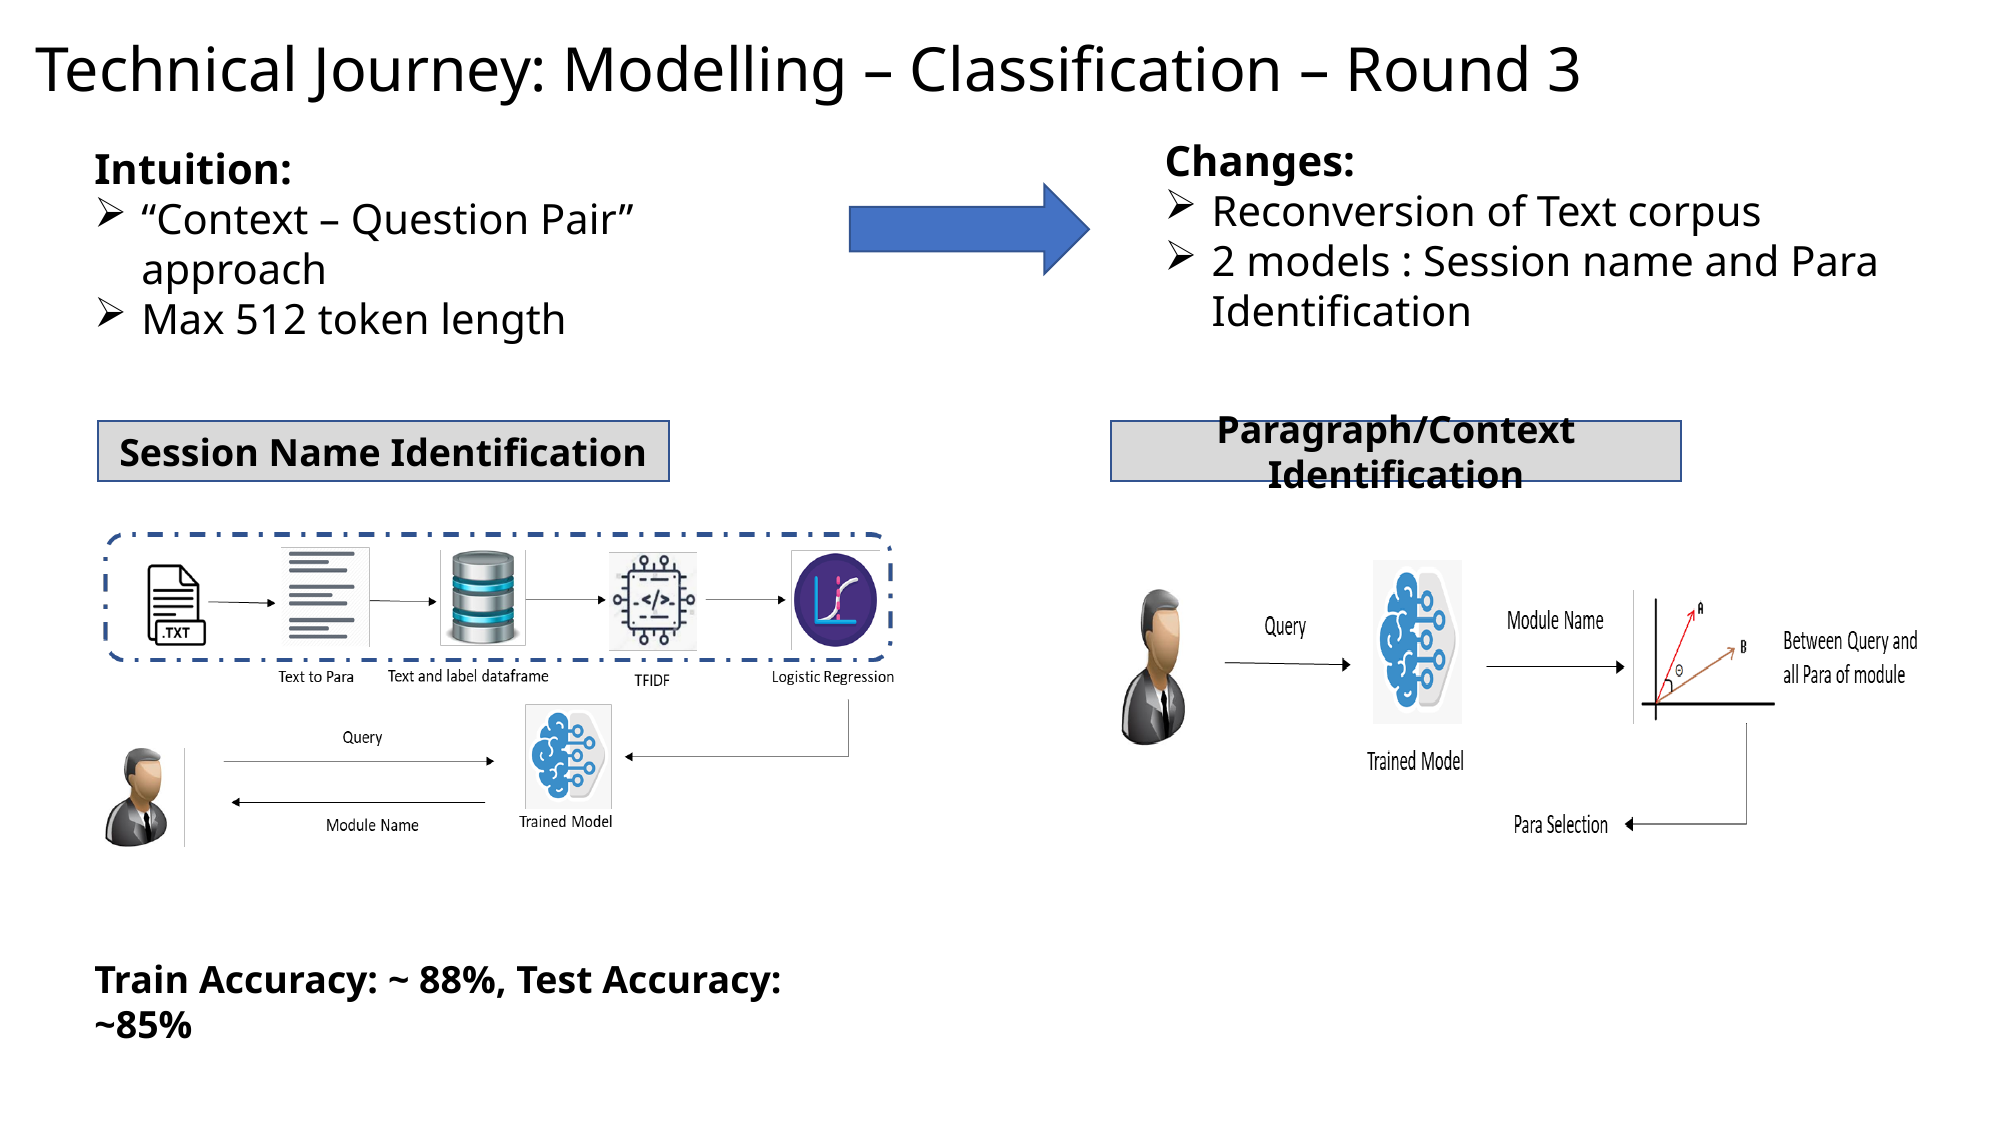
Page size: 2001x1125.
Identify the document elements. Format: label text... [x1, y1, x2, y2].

text_box Session Name Identification [97, 420, 670, 482]
picture [95, 532, 921, 847]
text_box [848, 182, 1091, 277]
text_box Paragraph/Context Identification [1110, 420, 1682, 482]
text_box Intuition: “Context – Question Pair” approach Max 512 token length [79, 135, 807, 351]
title Technical Journey: Modelling – Classification – Round 3 [20, 16, 1821, 128]
text_box Changes: Reconversion of Text corpus 2 models : Session name and Para Identification [1149, 127, 1922, 343]
text_box Train Accuracy: ~ 88%, Test Accuracy: ~85% [79, 948, 885, 1054]
picture [1111, 560, 1936, 860]
